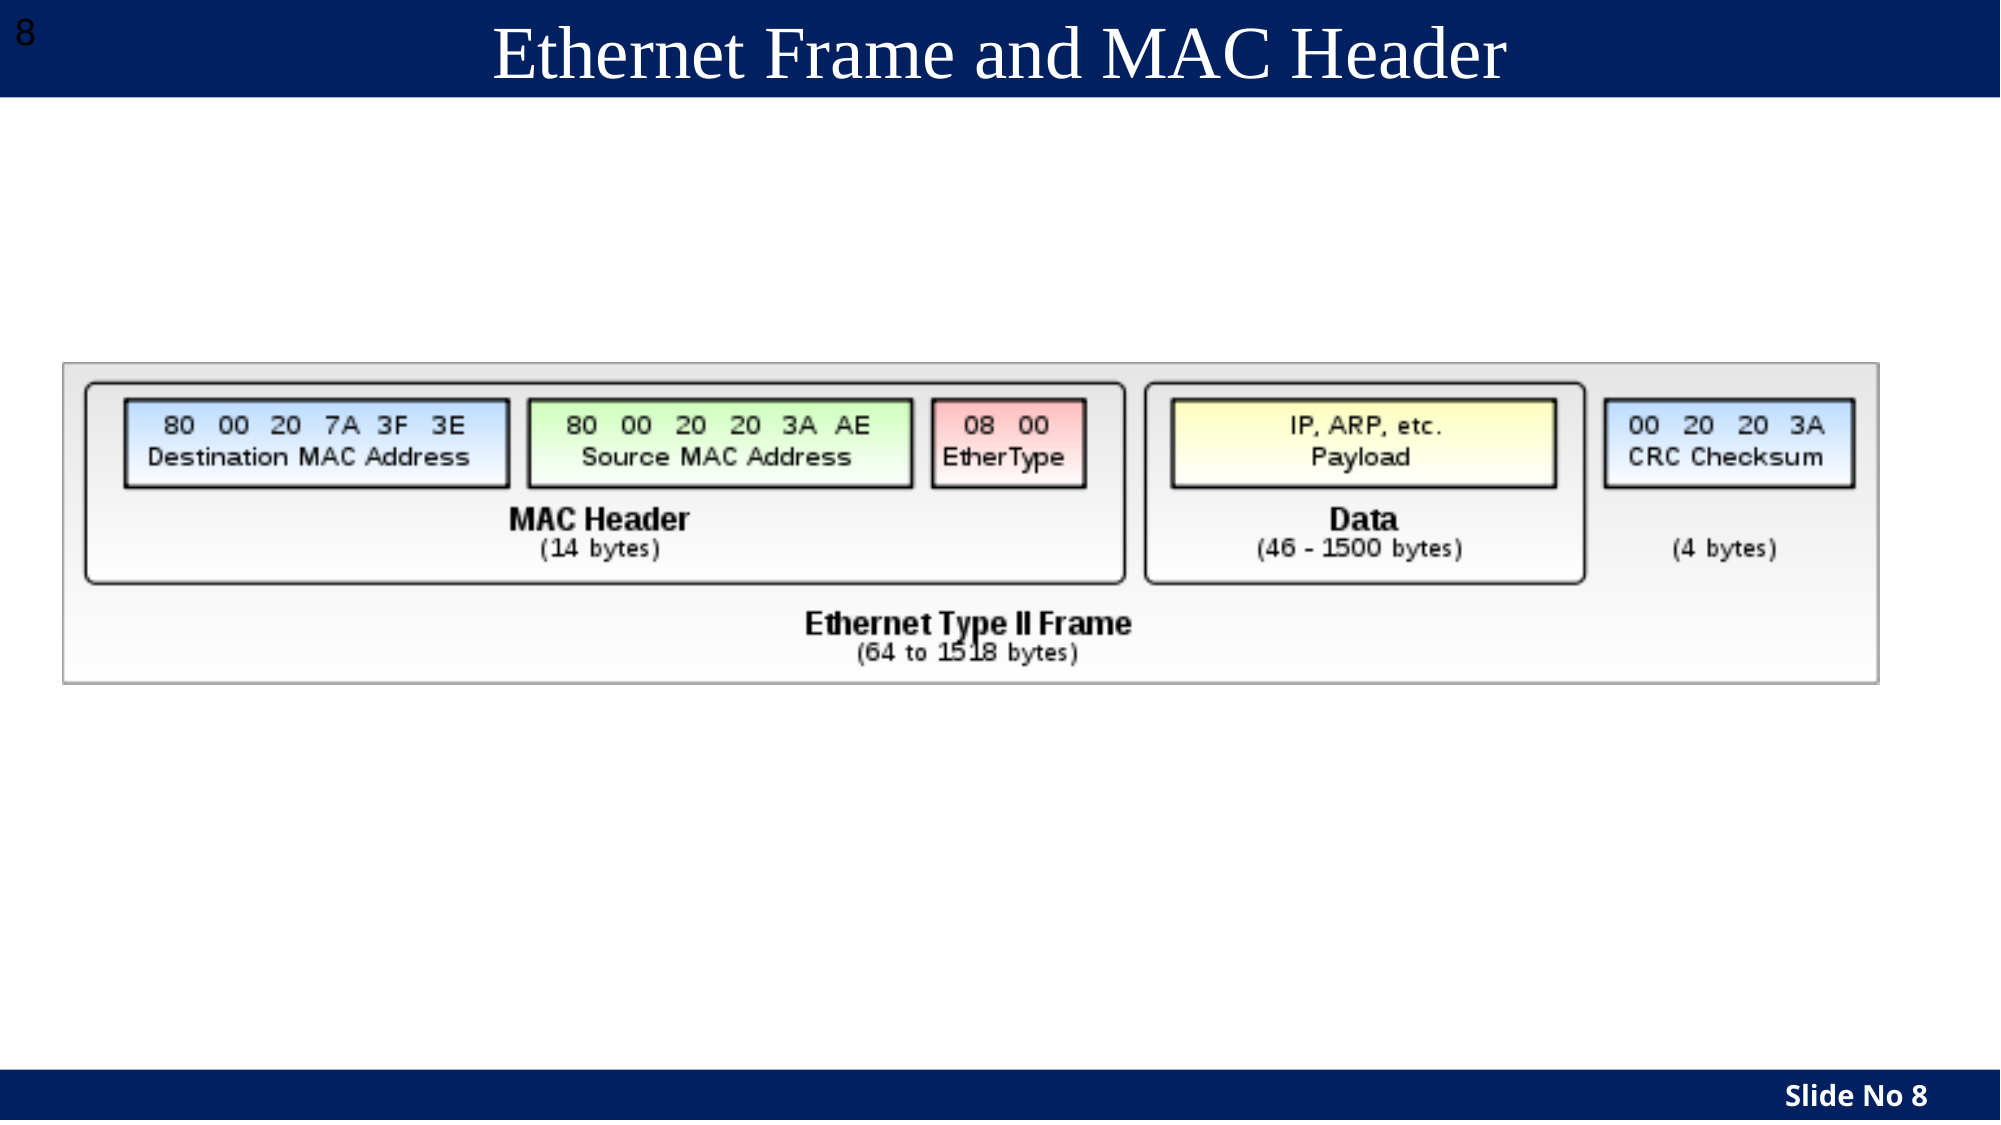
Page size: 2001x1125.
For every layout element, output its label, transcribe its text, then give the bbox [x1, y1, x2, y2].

title Ethernet Frame and MAC Header [493, 0, 2000, 98]
slide_number ‹#› [0, 0, 493, 493]
picture [62, 362, 1880, 685]
